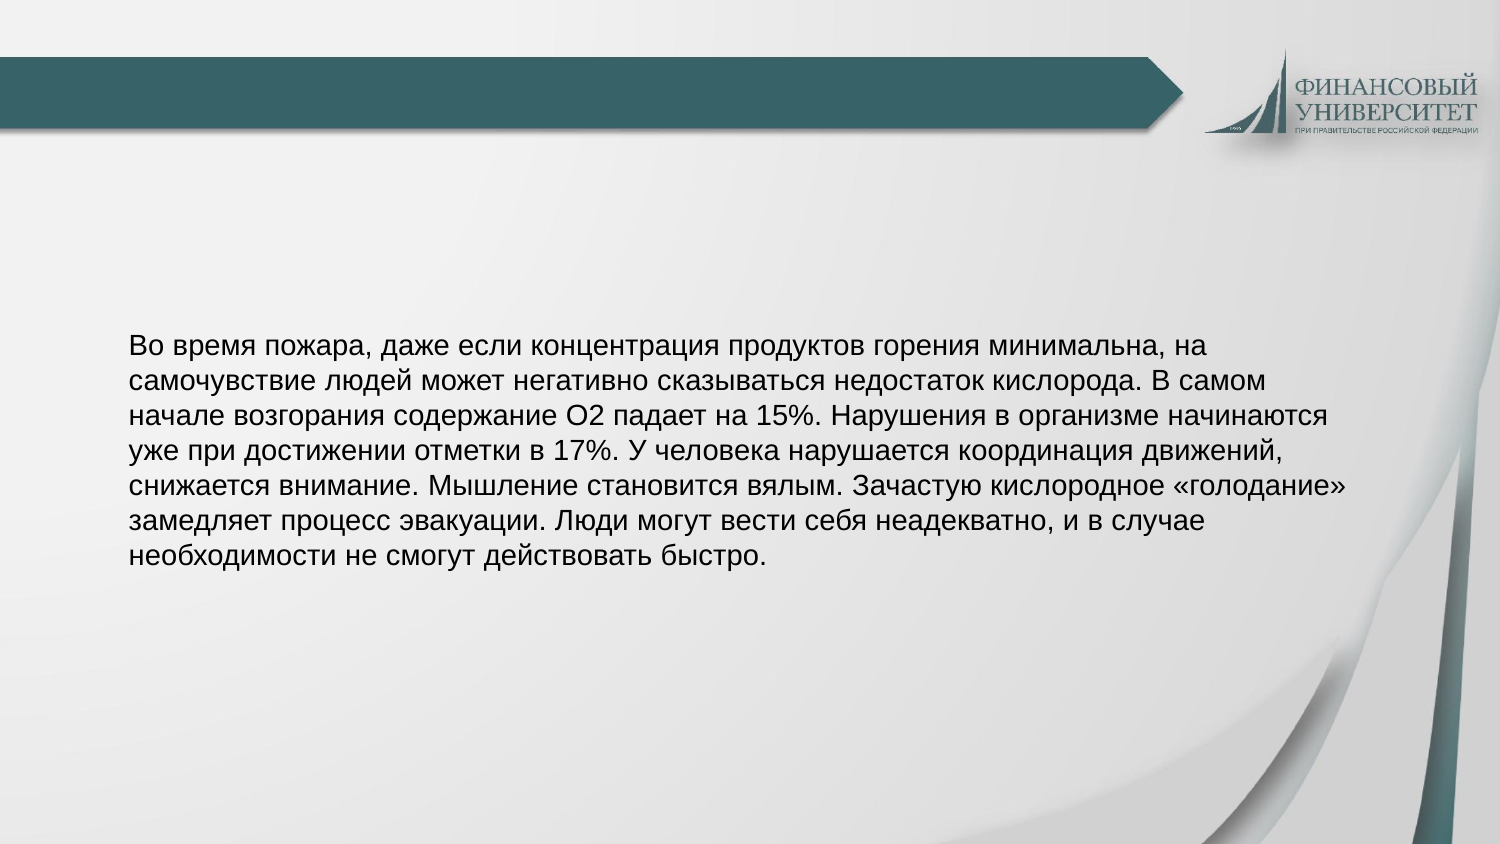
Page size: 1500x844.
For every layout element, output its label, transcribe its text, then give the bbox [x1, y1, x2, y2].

text_box Во время пожара, даже если концентрация продуктов горения минимальна, на самочувствие людей может негативно сказываться недостаток кислорода. В самом начале возгорания содержание О2 падает на 15%. Нарушения в организме начинаются уже при достижении отметки в 17%. У человека нарушается координация движений, снижается внимание. Мышление становится вялым. Зачастую кислородное «голодание» замедляет процесс эвакуации. Люди могут вести себя неадекватно, и в случае необходимости не смогут действовать быстро. [113, 311, 1387, 587]
picture [0, 0, 1500, 844]
